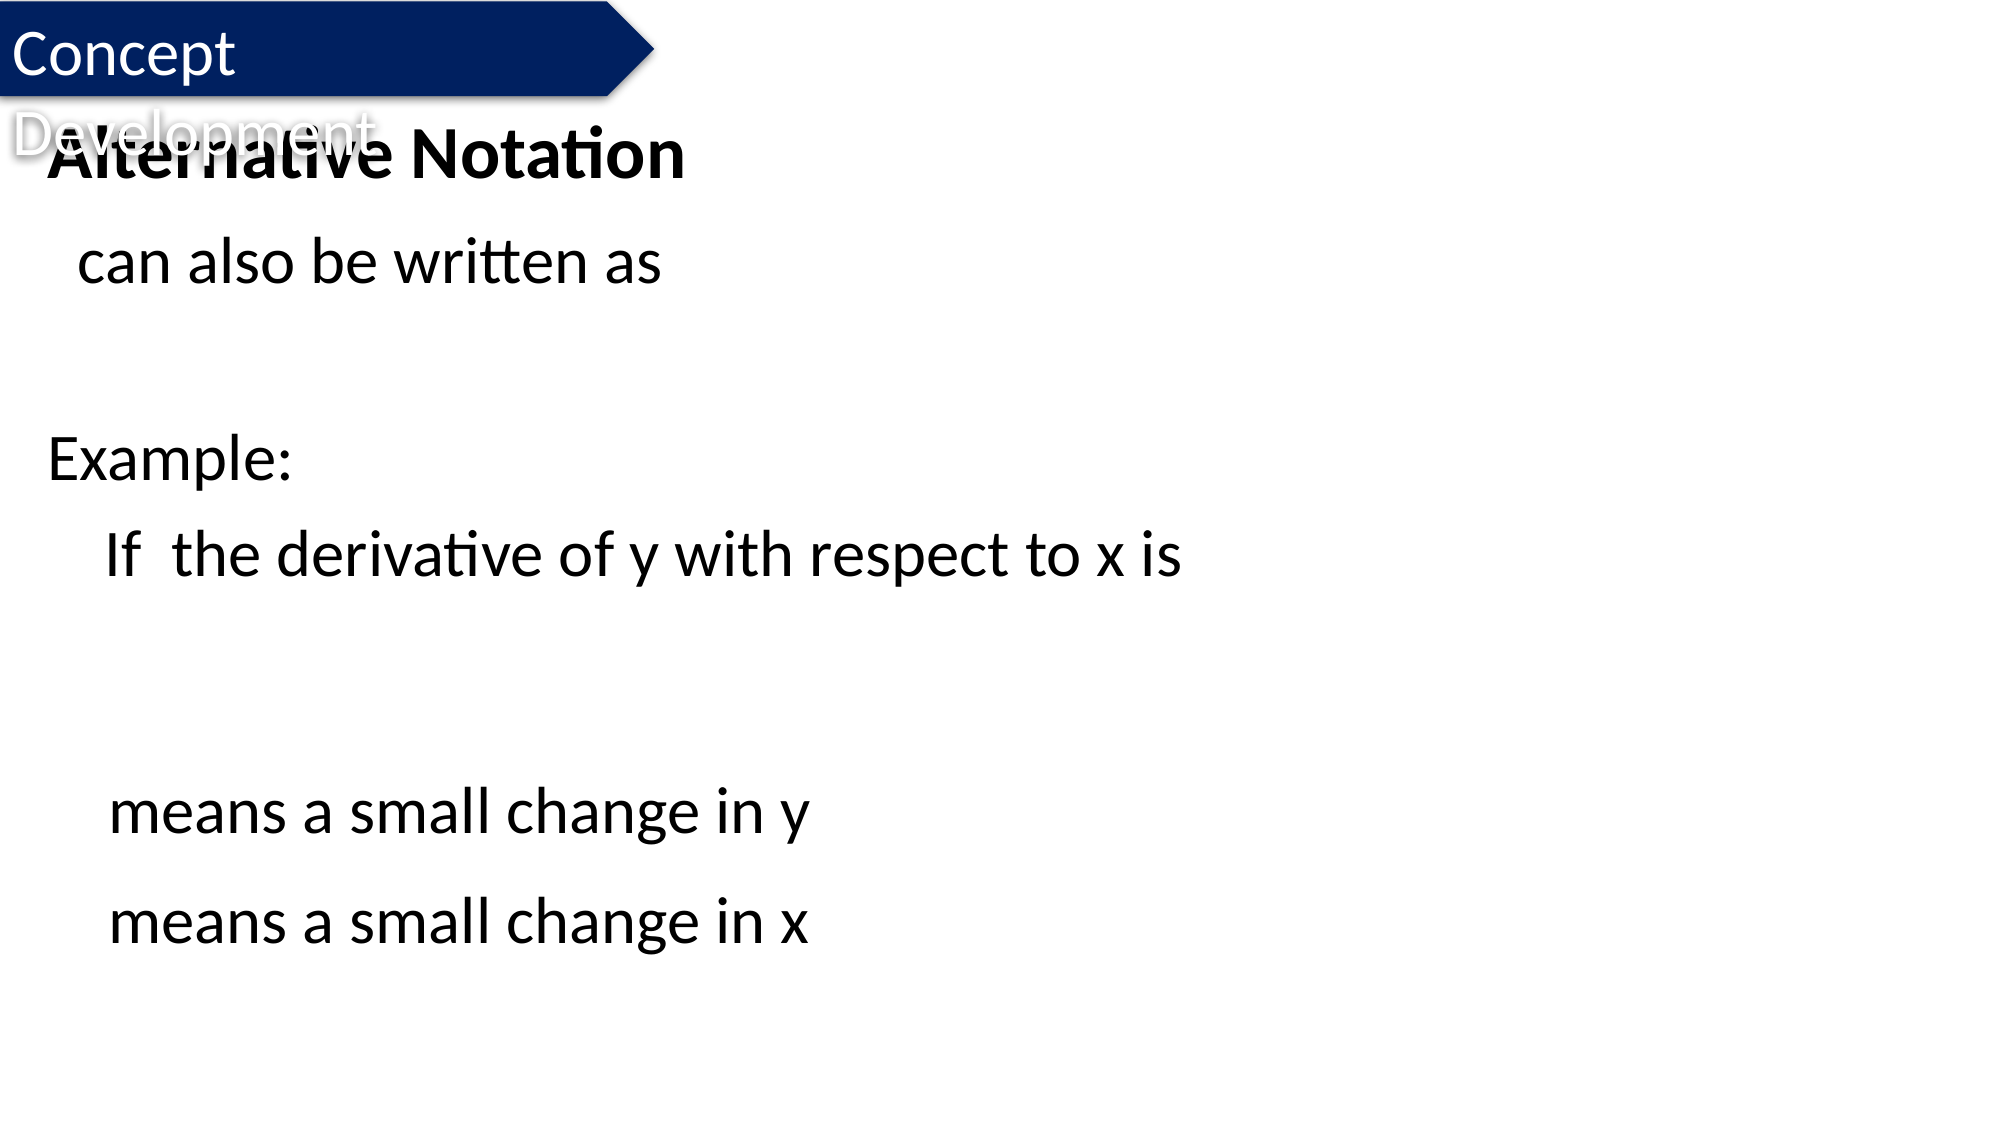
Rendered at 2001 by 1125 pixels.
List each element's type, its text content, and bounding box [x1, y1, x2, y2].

text_box Concept Development [0, 1, 655, 97]
title Alternative Notation [32, 83, 1424, 225]
text_box Example: [32, 406, 1872, 501]
